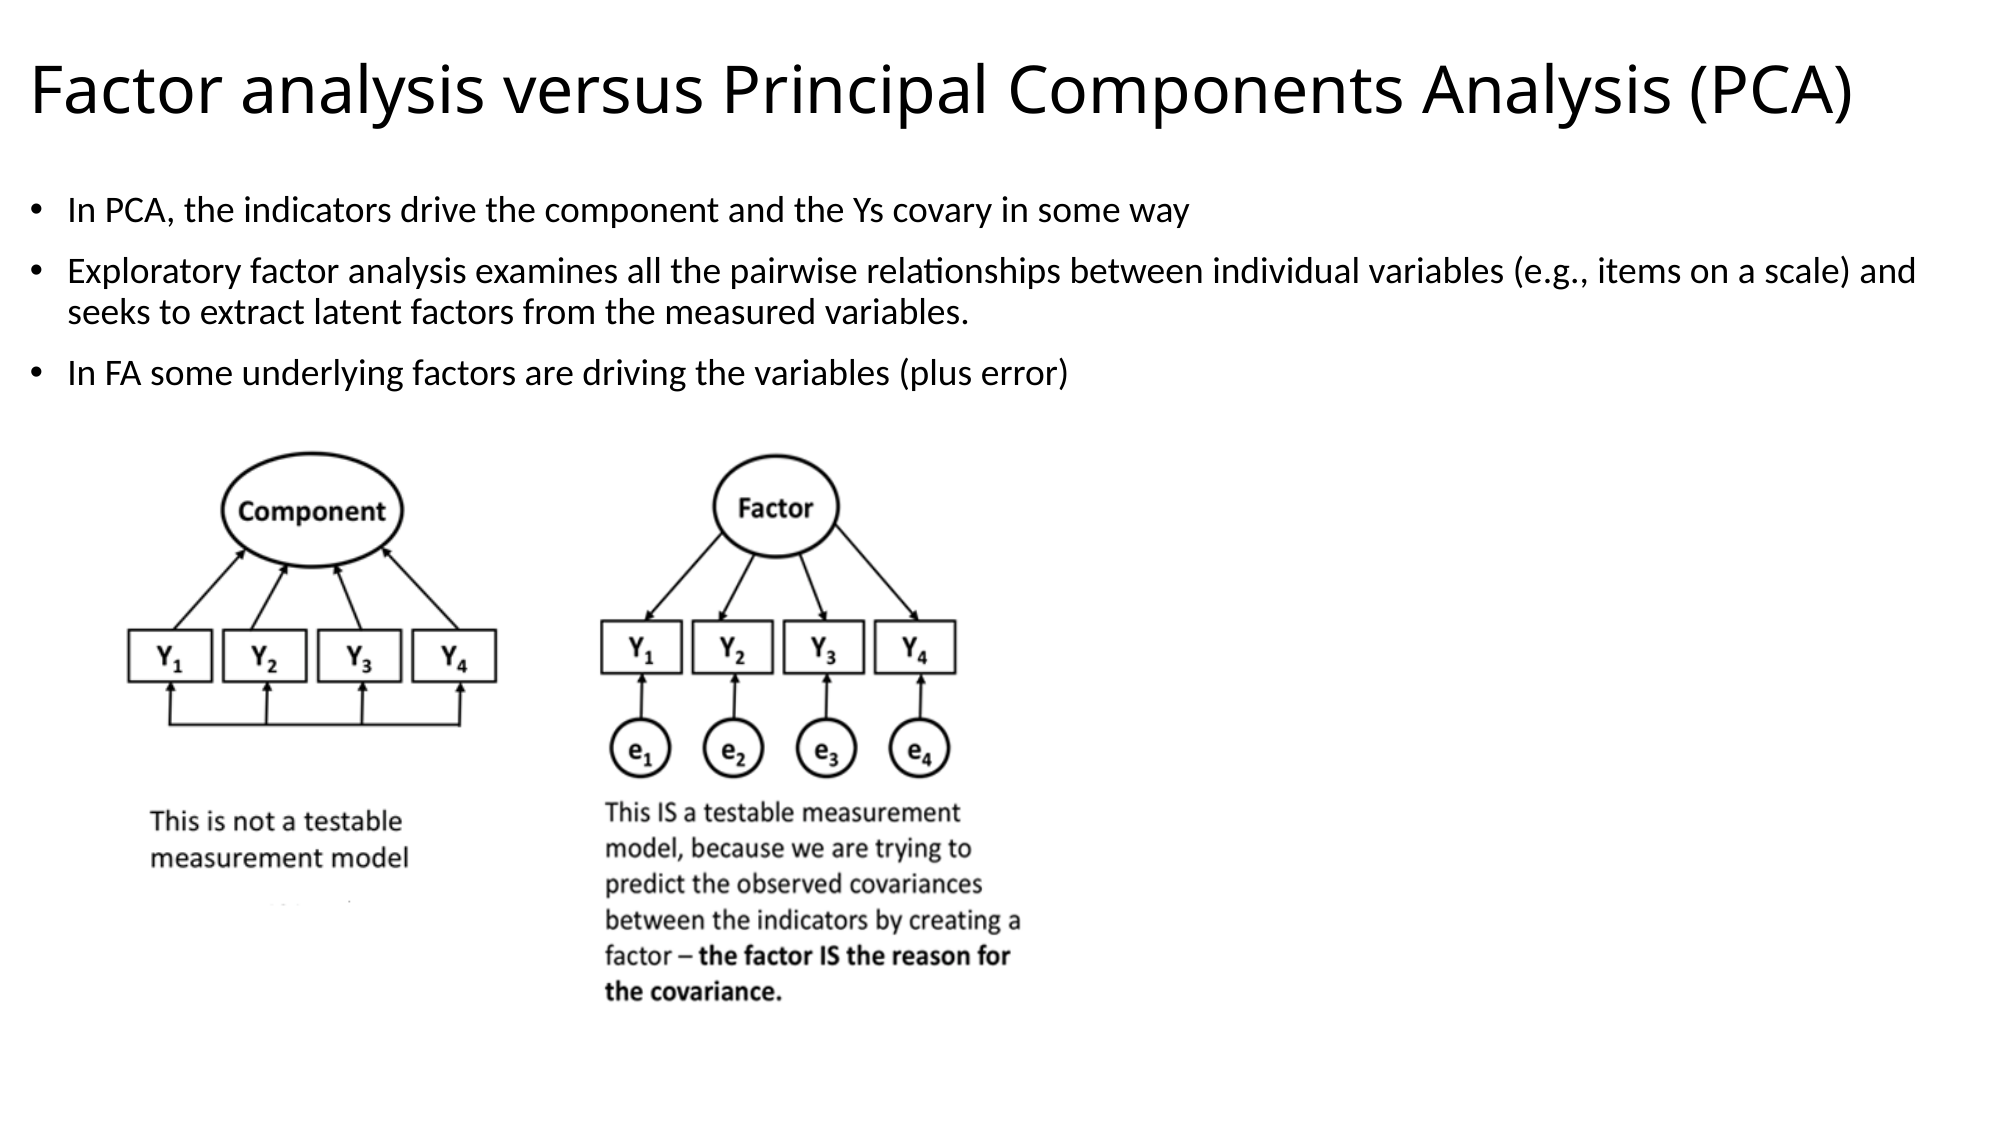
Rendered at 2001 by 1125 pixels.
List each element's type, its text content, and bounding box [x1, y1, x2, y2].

picture [14, 433, 1047, 1106]
list In PCA, the indicators drive the component and the Ys covary in some way Exploratory factor analysis examines all the pairwise relationships between individual variables (e.g., items on a scale) and seeks to extract latent factors from the measured variables. In FA some underlying factors are driving the variables (plus error) [14, 182, 1947, 1053]
title Factor analysis versus Principal Components Analysis (PCA) [14, 40, 1971, 144]
